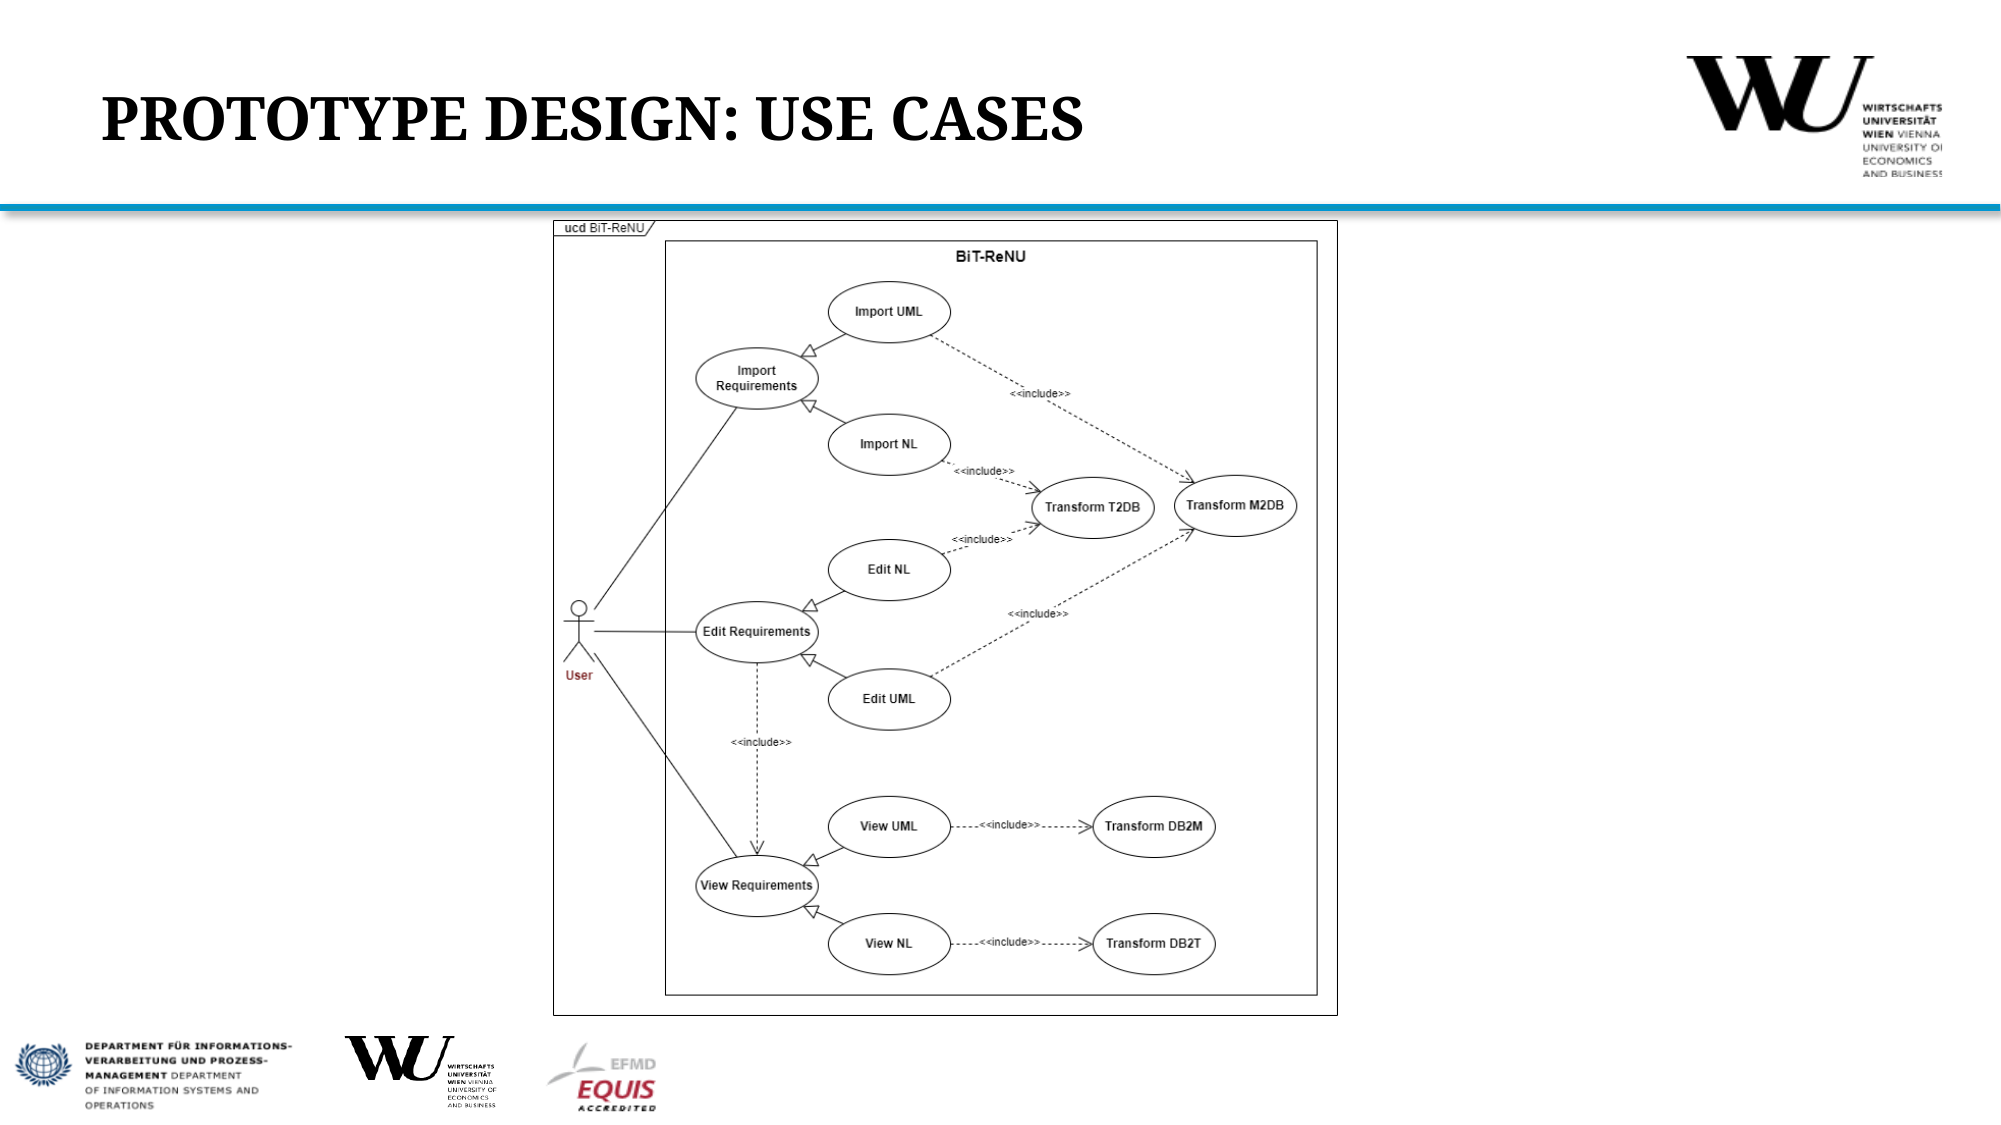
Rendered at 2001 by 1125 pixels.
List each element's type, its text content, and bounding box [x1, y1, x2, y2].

picture [534, 1021, 676, 1125]
picture [341, 1031, 503, 1114]
title PROTOTYPE DESIGN: USE CASES [101, 27, 1598, 206]
picture [553, 220, 1338, 1016]
picture [9, 1031, 309, 1125]
